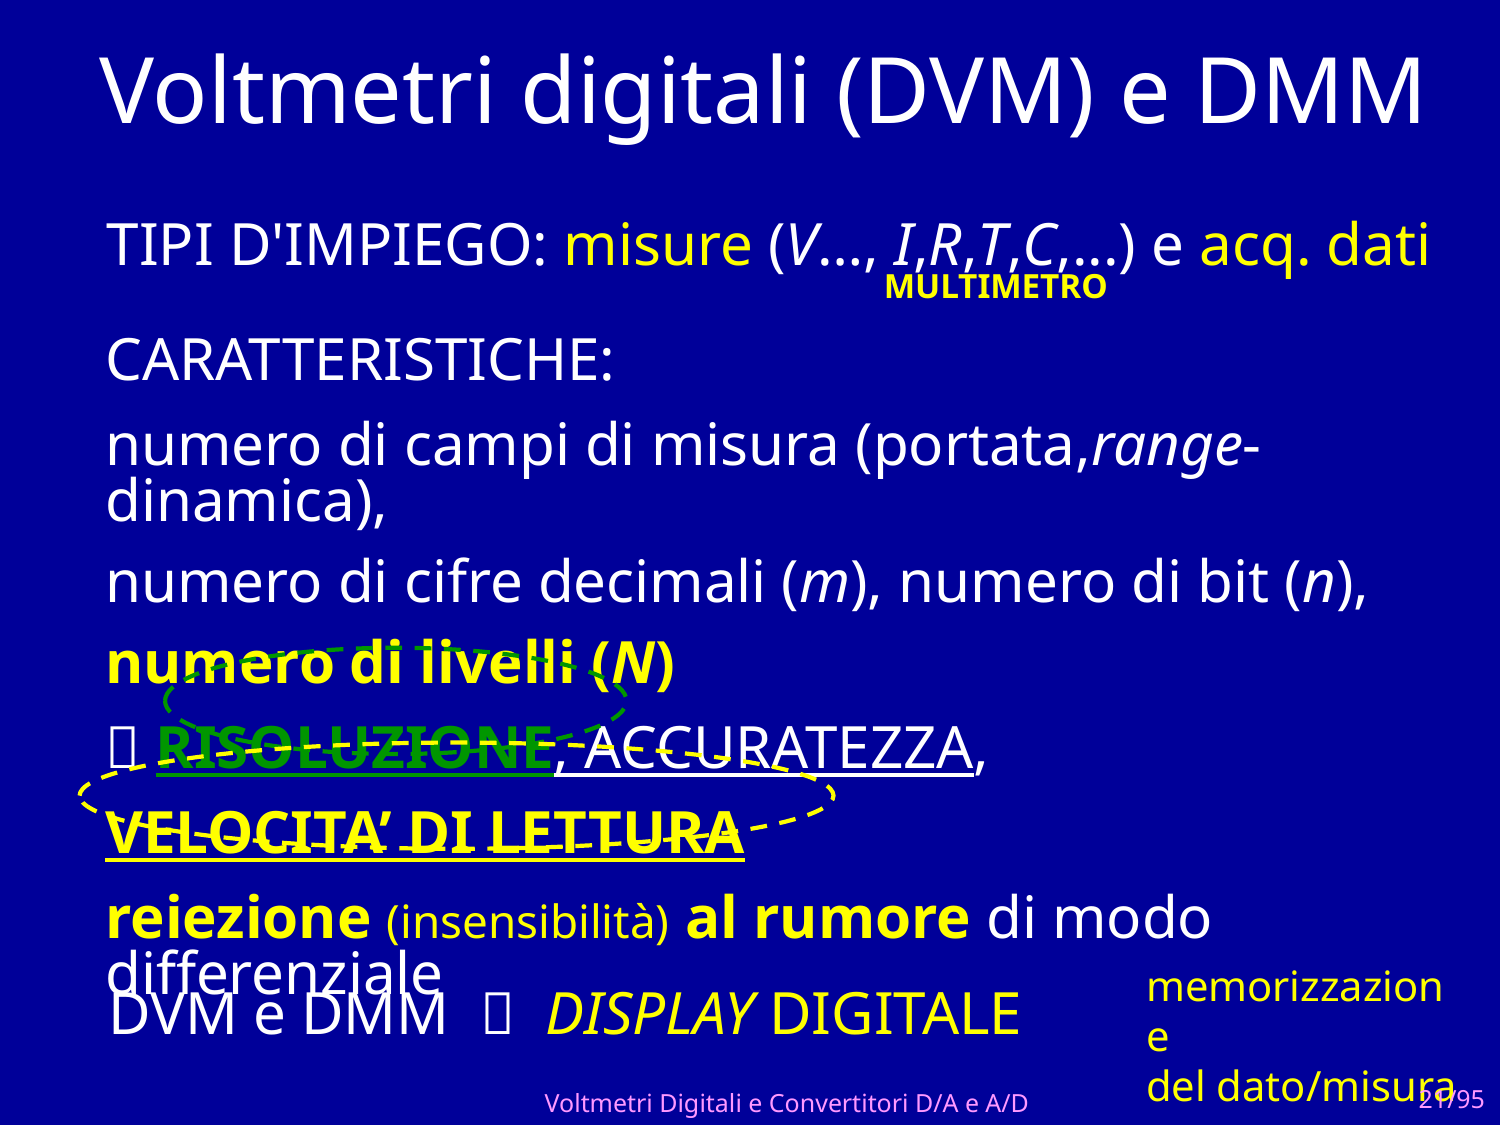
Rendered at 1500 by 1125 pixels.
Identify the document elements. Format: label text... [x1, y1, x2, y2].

slide_number 21/95 [1364, 1093, 1500, 1125]
text_box [79, 742, 834, 849]
title Voltmetri digitali (DVM) e DMM [75, 0, 1454, 174]
text_box CARATTERISTICHE: numero di campi di misura (portata,range-dinamica), numero di cifre decimali (m), numero di bit (n), numero di livelli (N)  RISOLUZIONE, ACCURATEZZA, VELOCITA’ DI LETTURA reiezione (insensibilità) al rumore di modo differenziale [90, 327, 1500, 1014]
text_box [165, 647, 627, 748]
text_box TIPI D'IMPIEGO: misure (V…, I,R,T,C,...) e acq. dati [92, 200, 1500, 285]
footer Voltmetri Digitali e Convertitori D/A e A/D [207, 1091, 1367, 1125]
text_box DVM e DMM  DISPLAY DIGITALE [93, 1014, 1131, 1054]
text_box memorizzazione del dato/misura [1131, 952, 1475, 1093]
text_box MULTIMETRO [869, 258, 1175, 313]
